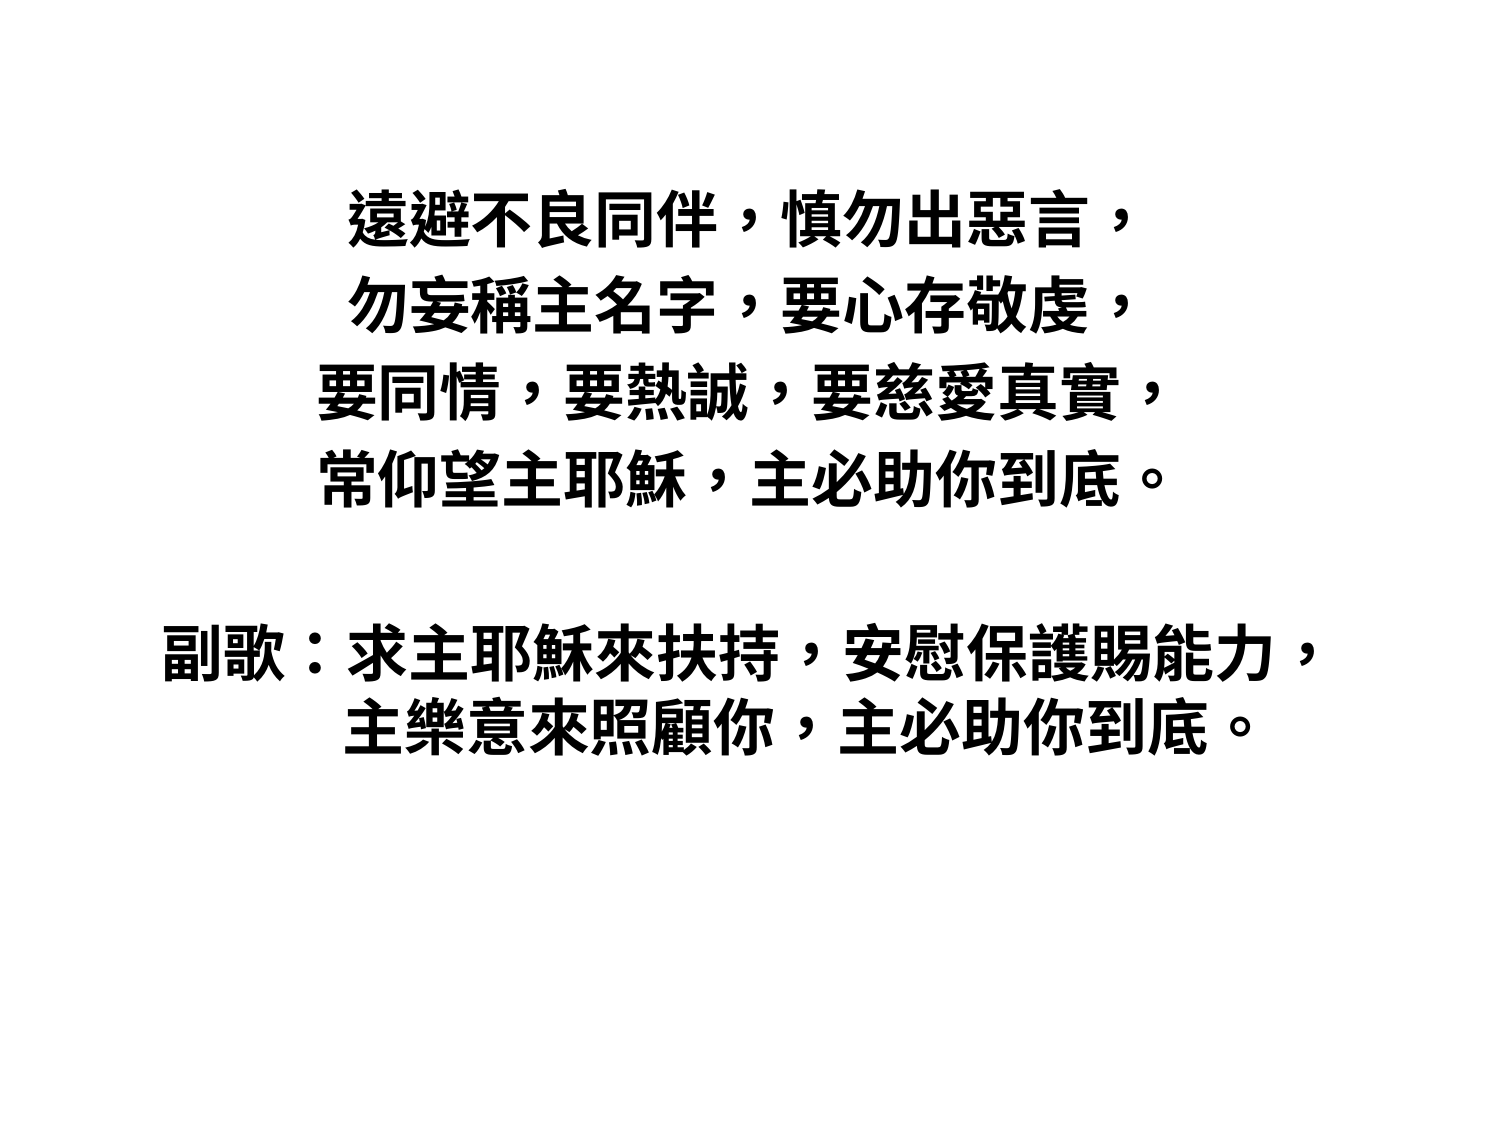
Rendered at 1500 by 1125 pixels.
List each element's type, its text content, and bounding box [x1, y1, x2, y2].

list 遠避不良同伴，慎勿出惡言， 勿妄稱主名字，要心存敬虔， 要同情，要熱誠，要慈愛真實， 常仰望主耶穌，主必助你到底。 副歌：求主耶穌來扶持，安慰保護賜能力， 主樂意來照顧你，主必助你到底。 [0, 172, 1500, 1000]
